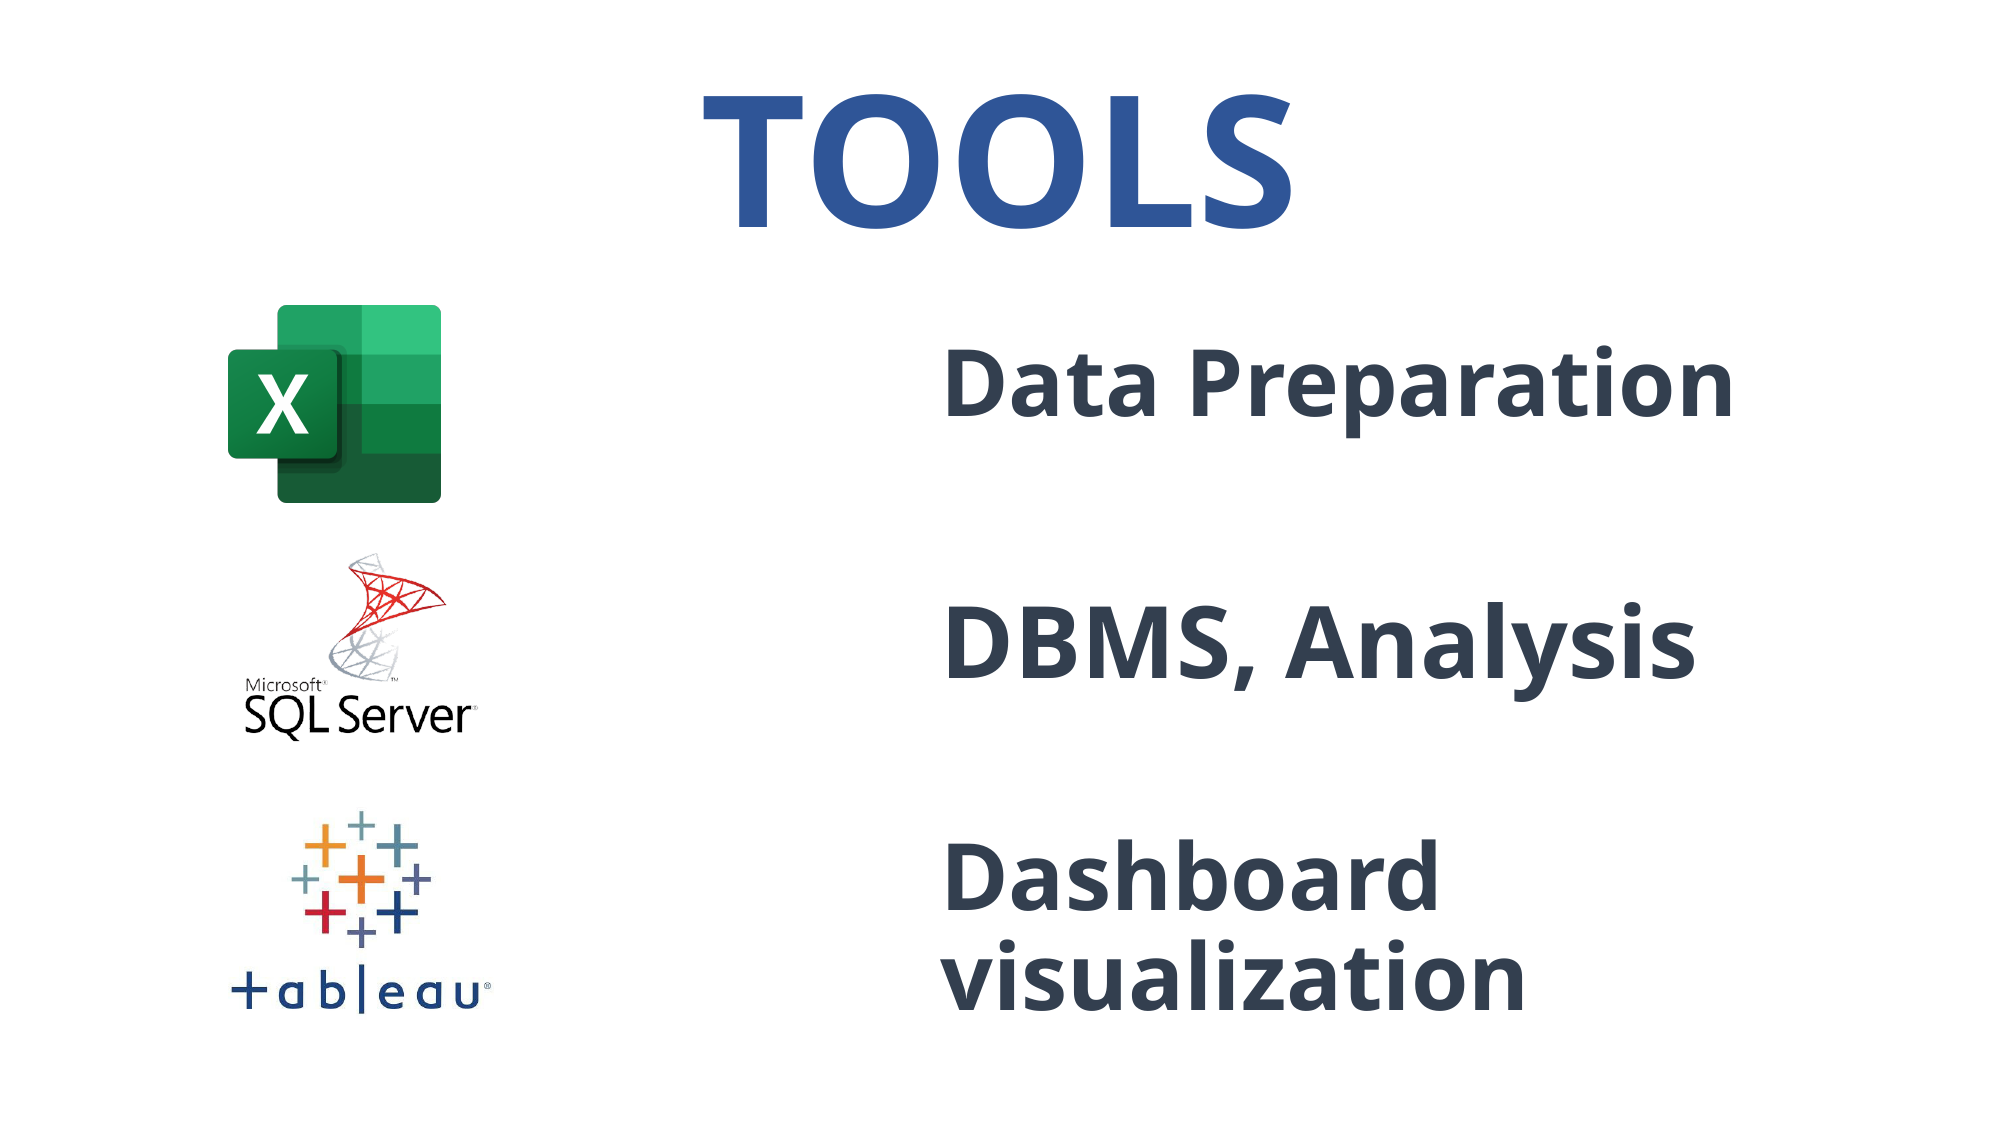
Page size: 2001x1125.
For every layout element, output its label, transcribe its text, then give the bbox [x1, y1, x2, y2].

text_box DBMS, Analysis [925, 537, 1763, 756]
text_box Data Preparation [925, 277, 1762, 495]
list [228, 305, 441, 503]
title TOOLS [137, 59, 1863, 278]
picture [176, 530, 546, 769]
picture [228, 796, 494, 1062]
text_box Dashboard visualization [925, 821, 1970, 1040]
